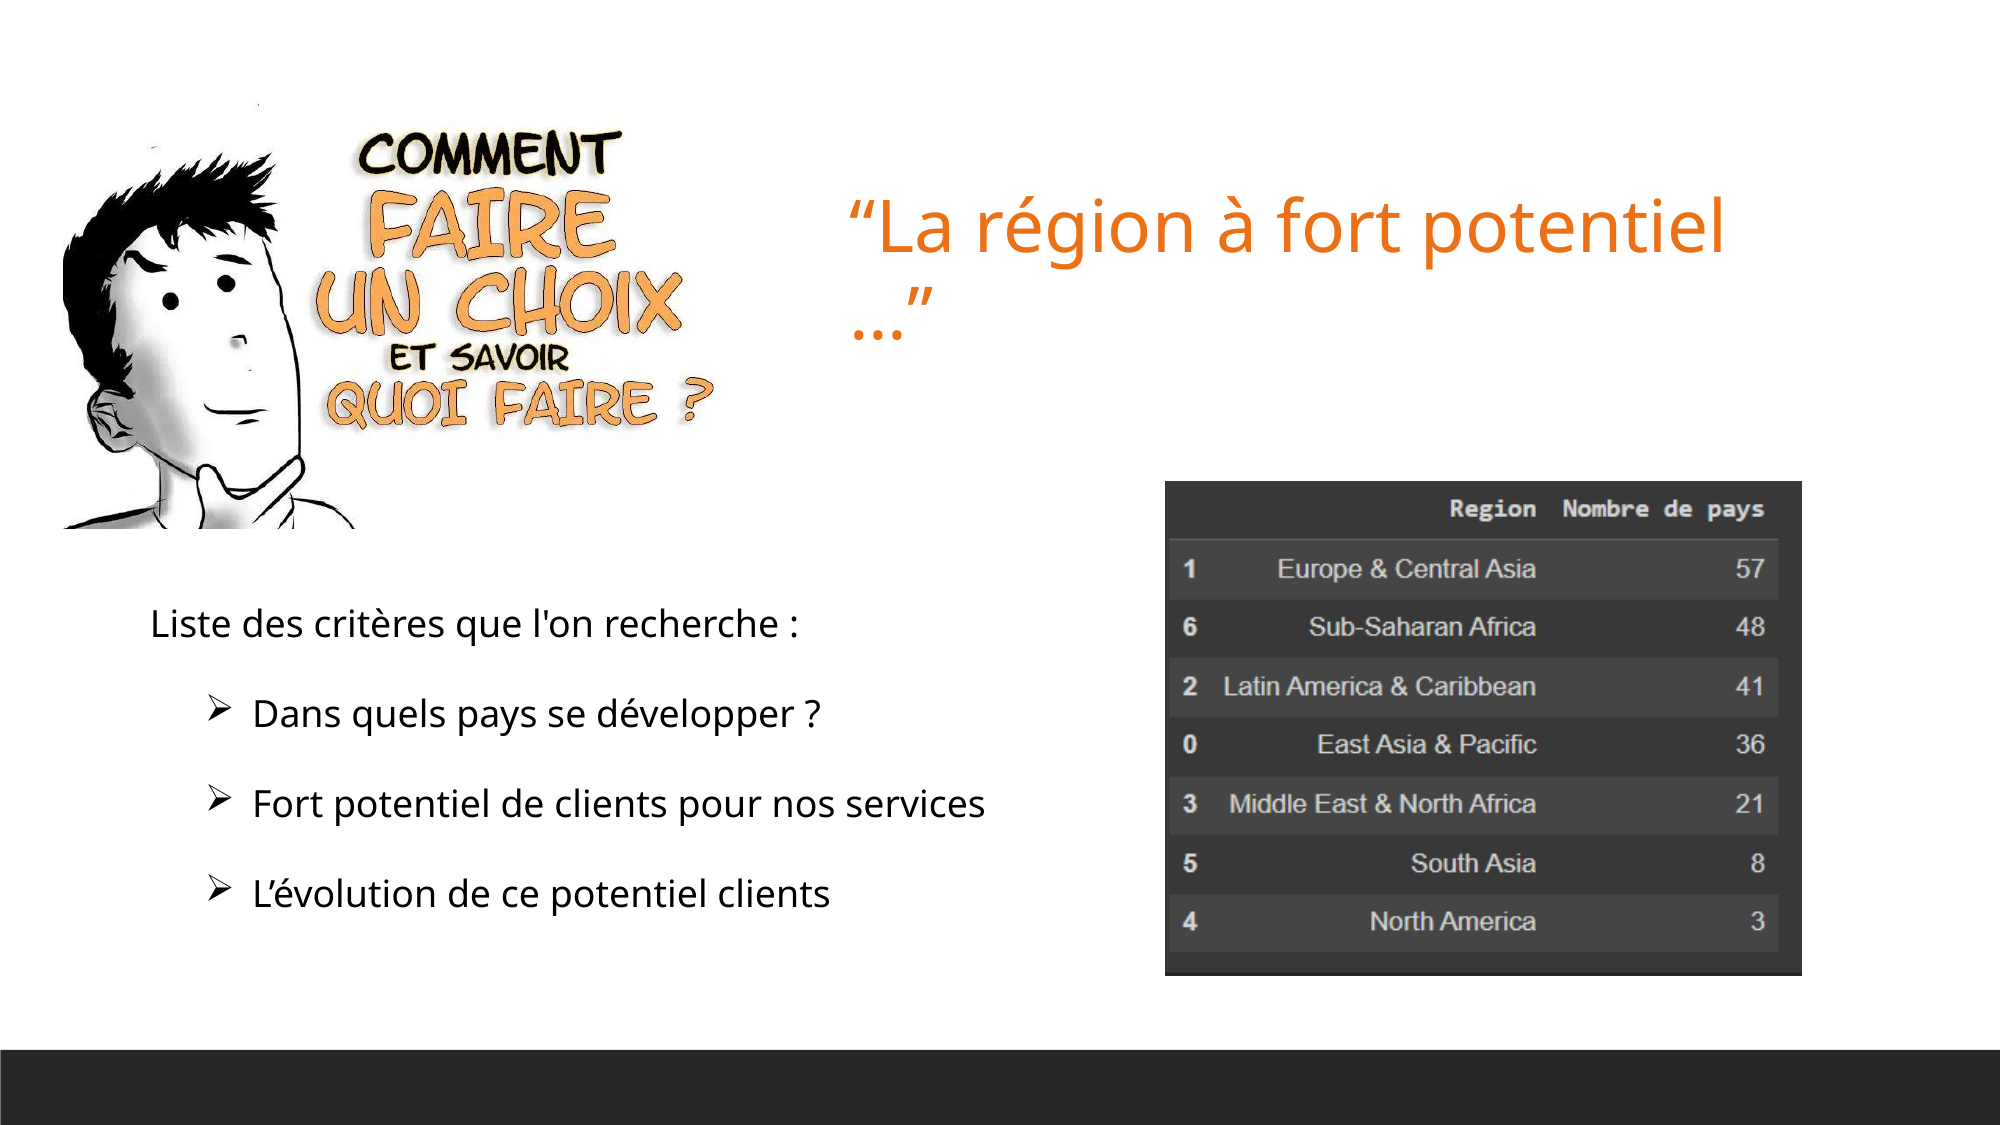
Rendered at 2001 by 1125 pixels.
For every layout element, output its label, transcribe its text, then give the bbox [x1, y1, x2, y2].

text_box Liste des critères que l'on recherche : Dans quels pays se développer ? Fort potentiel de clients pour nos services L’évolution de ce potentiel clients [135, 593, 1086, 923]
picture [62, 63, 763, 530]
text_box “La région à fort potentiel …” [835, 172, 1786, 362]
picture [1164, 481, 1802, 976]
